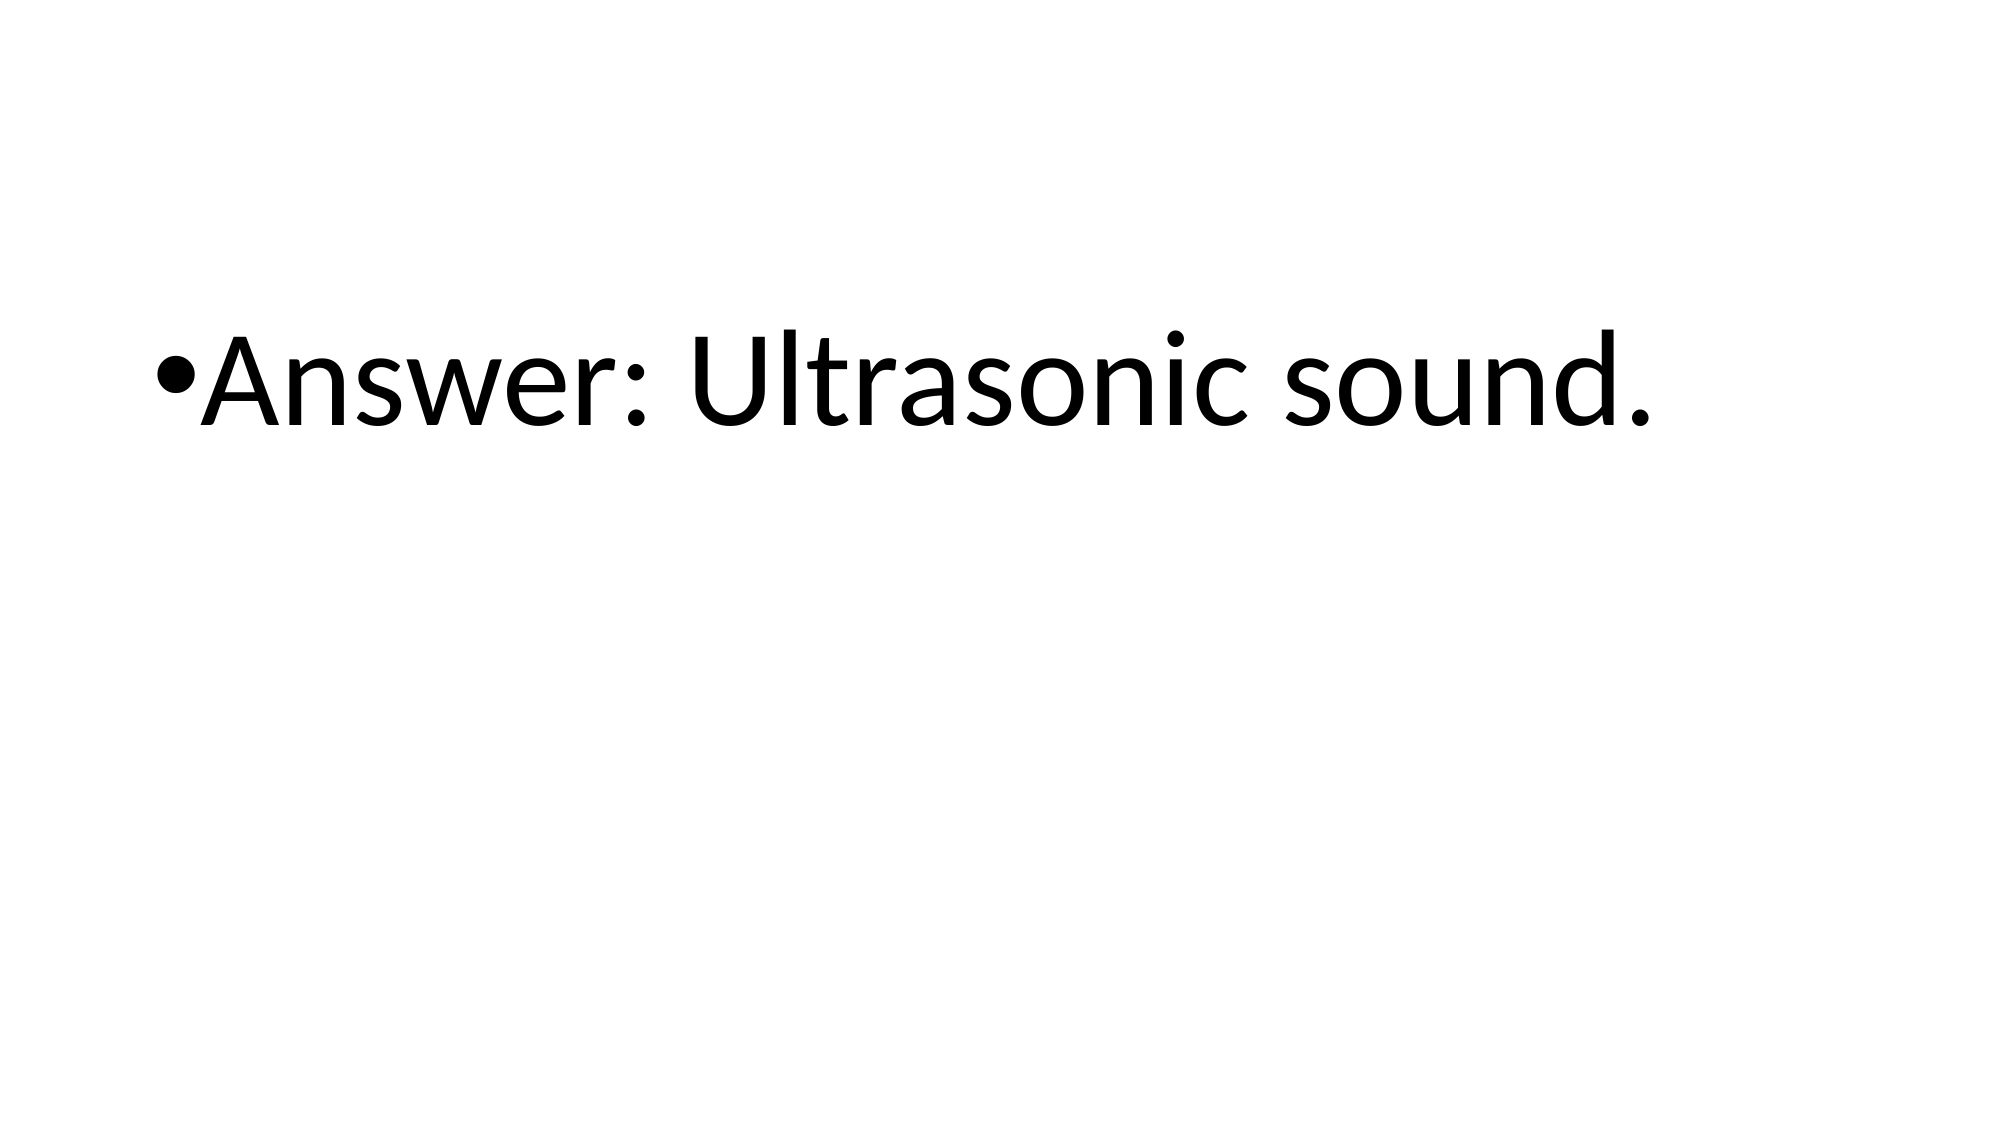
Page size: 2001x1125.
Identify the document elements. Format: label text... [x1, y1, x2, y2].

list Answer: Ultrasonic sound. [137, 299, 1863, 1014]
